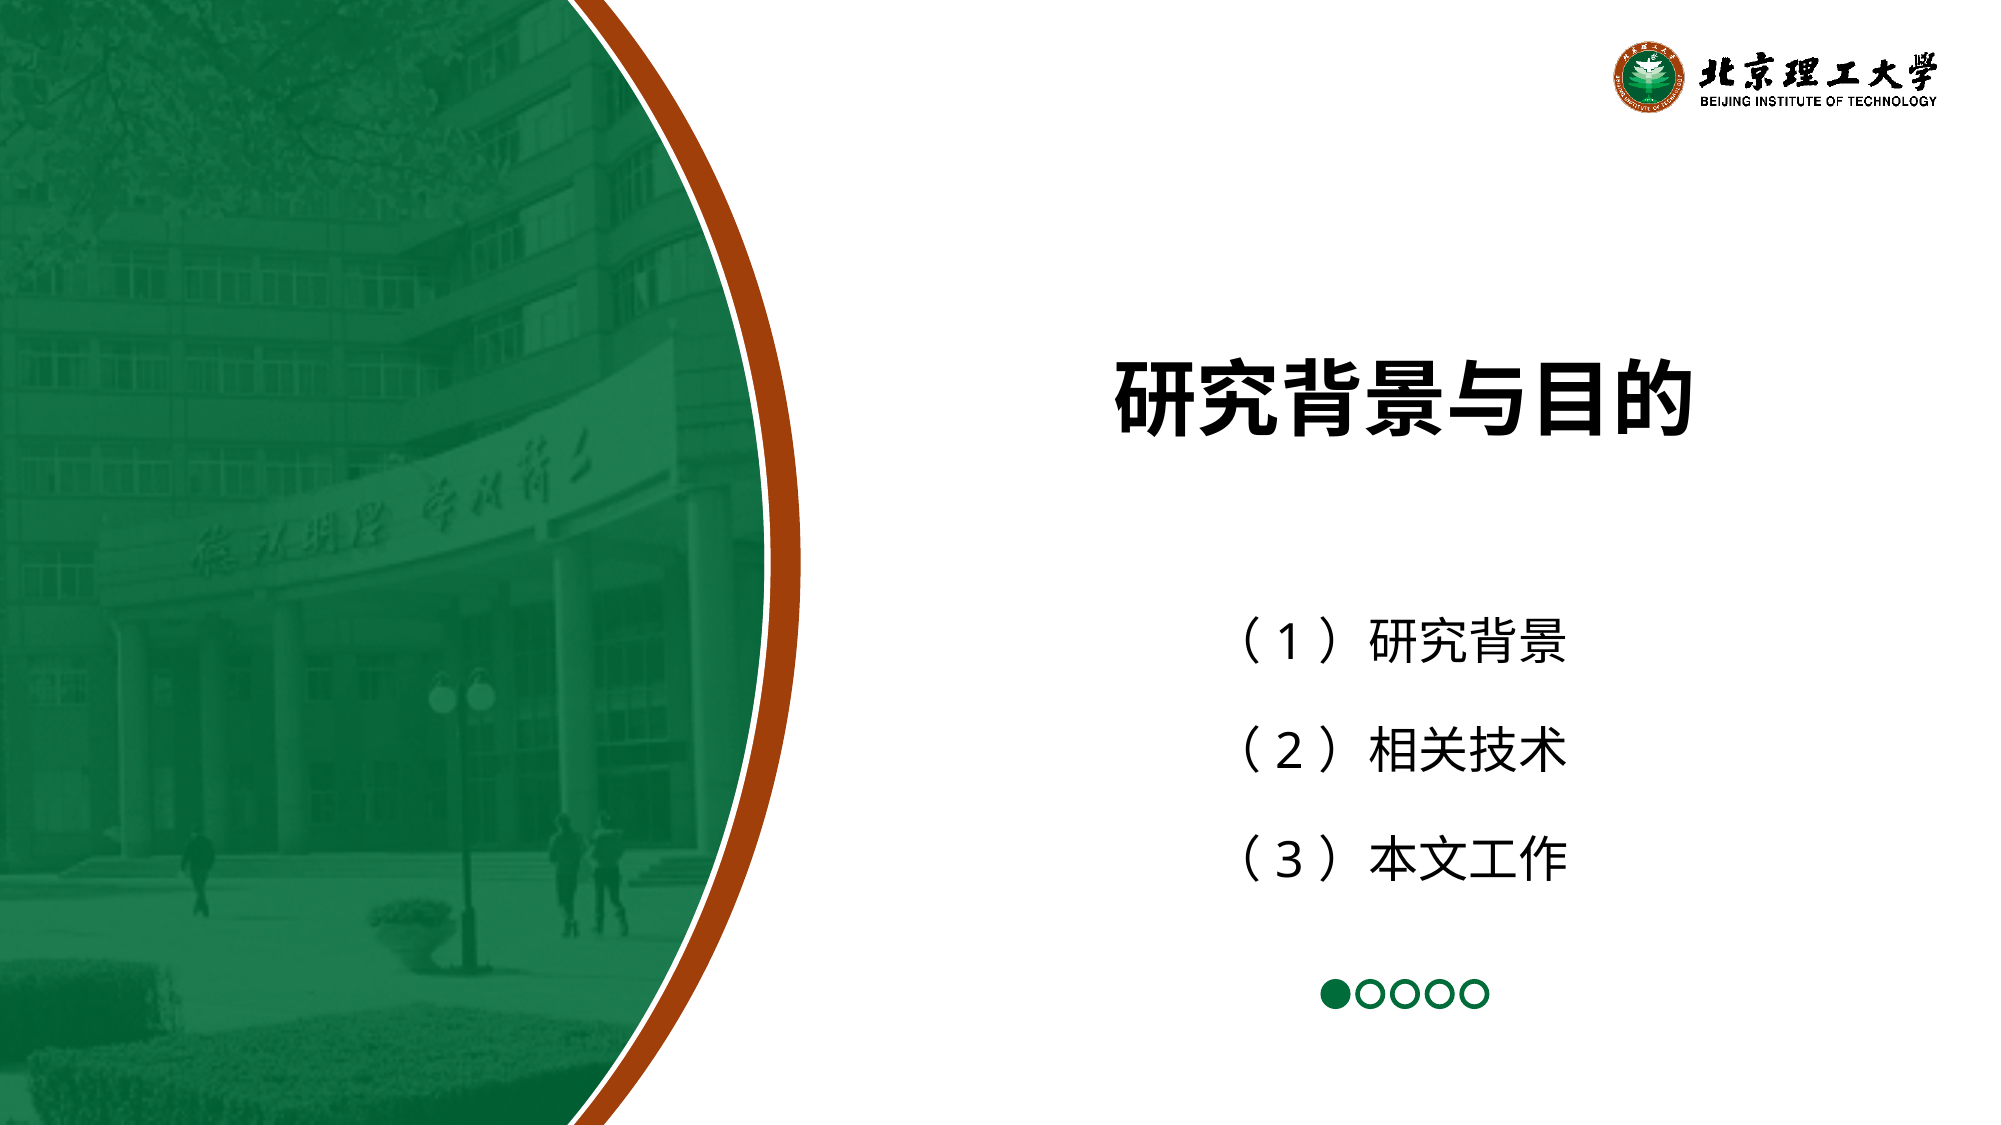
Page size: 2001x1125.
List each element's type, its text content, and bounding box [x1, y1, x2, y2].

text_box 研究背景与目的 [1061, 177, 1749, 580]
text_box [1322, 981, 1488, 1007]
text_box （1）研究背景 （2）相关技术 （3）本文工作 [1211, 562, 1599, 895]
picture [1613, 41, 1937, 113]
